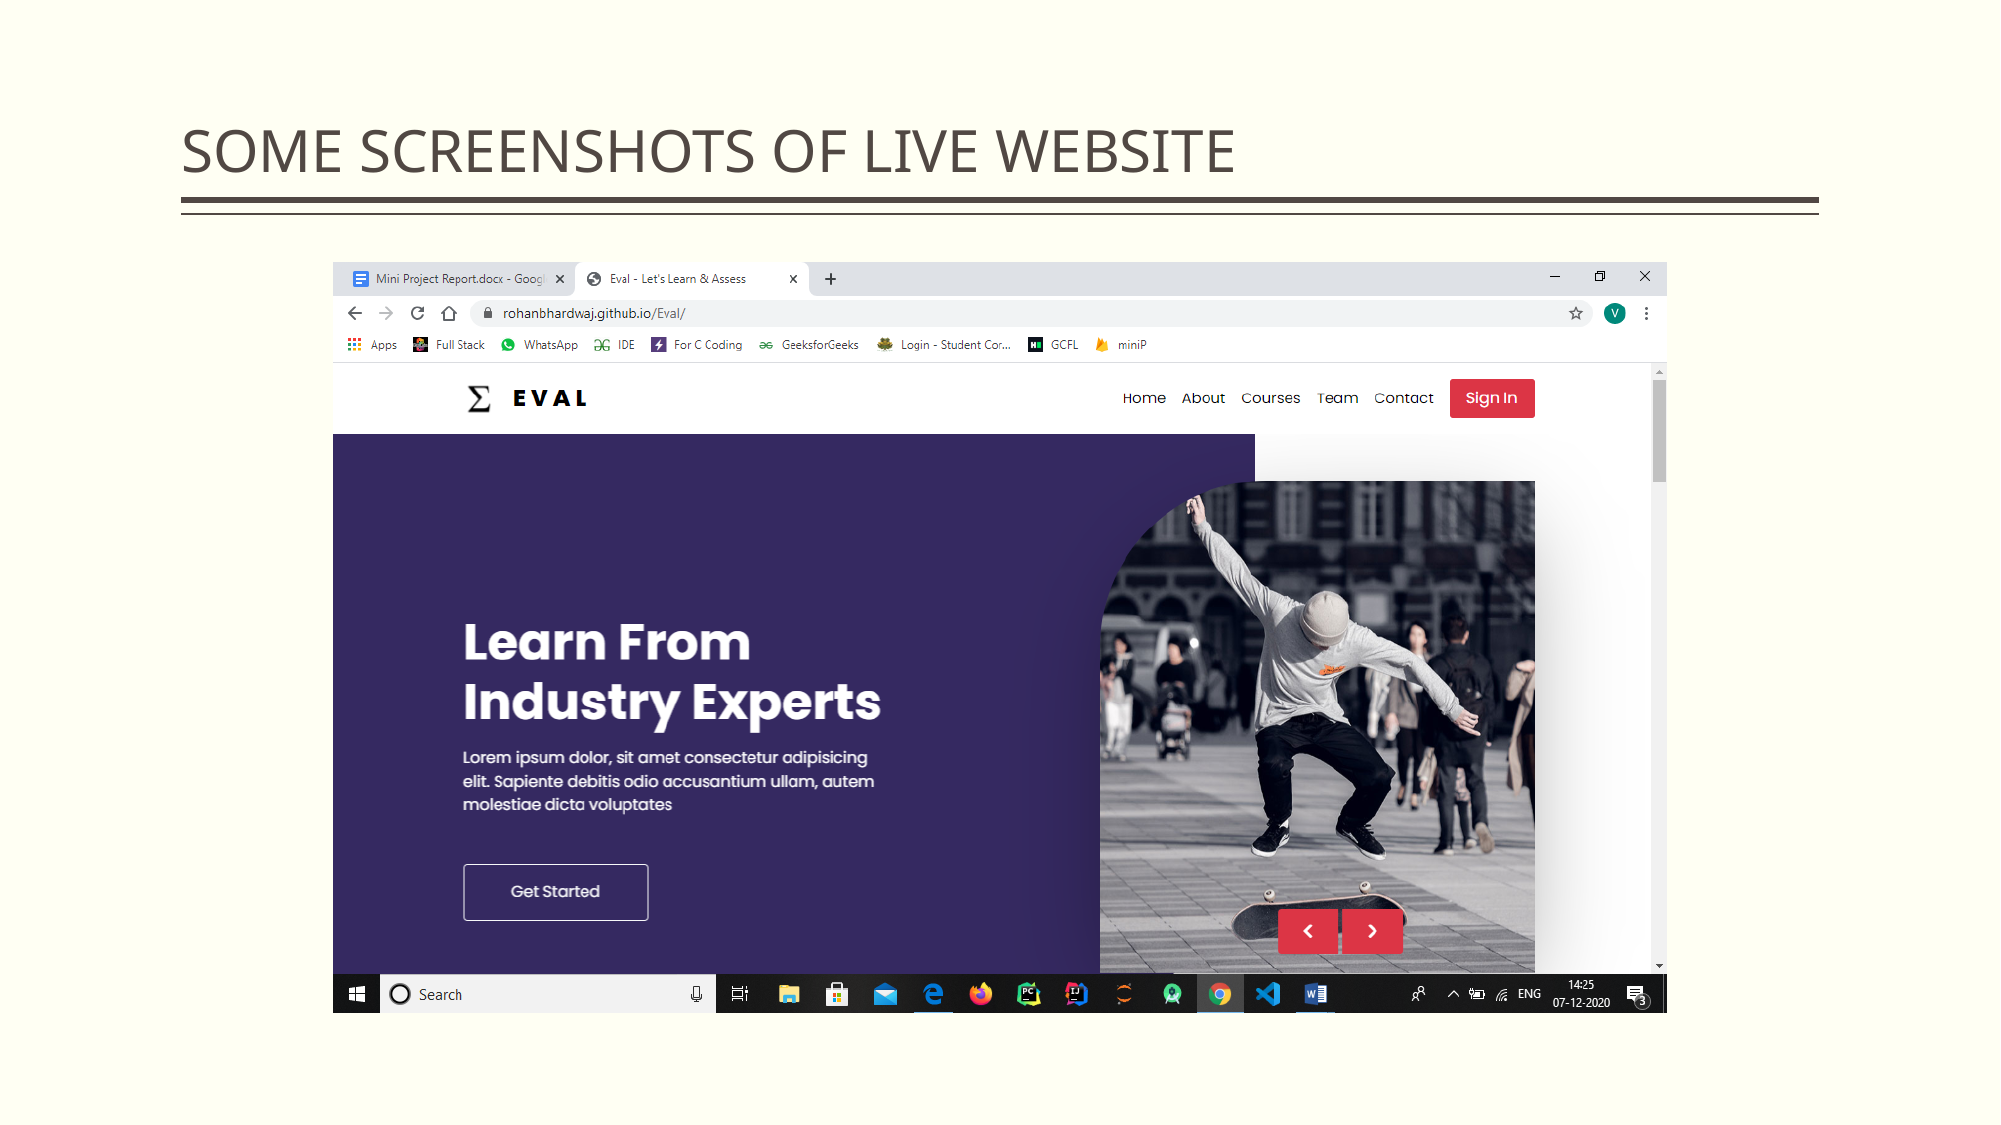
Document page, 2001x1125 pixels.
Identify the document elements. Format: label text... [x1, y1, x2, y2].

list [332, 262, 1667, 1013]
title SOME SCREENSHOTS OF LIVE WEBSITE [181, 12, 1819, 193]
